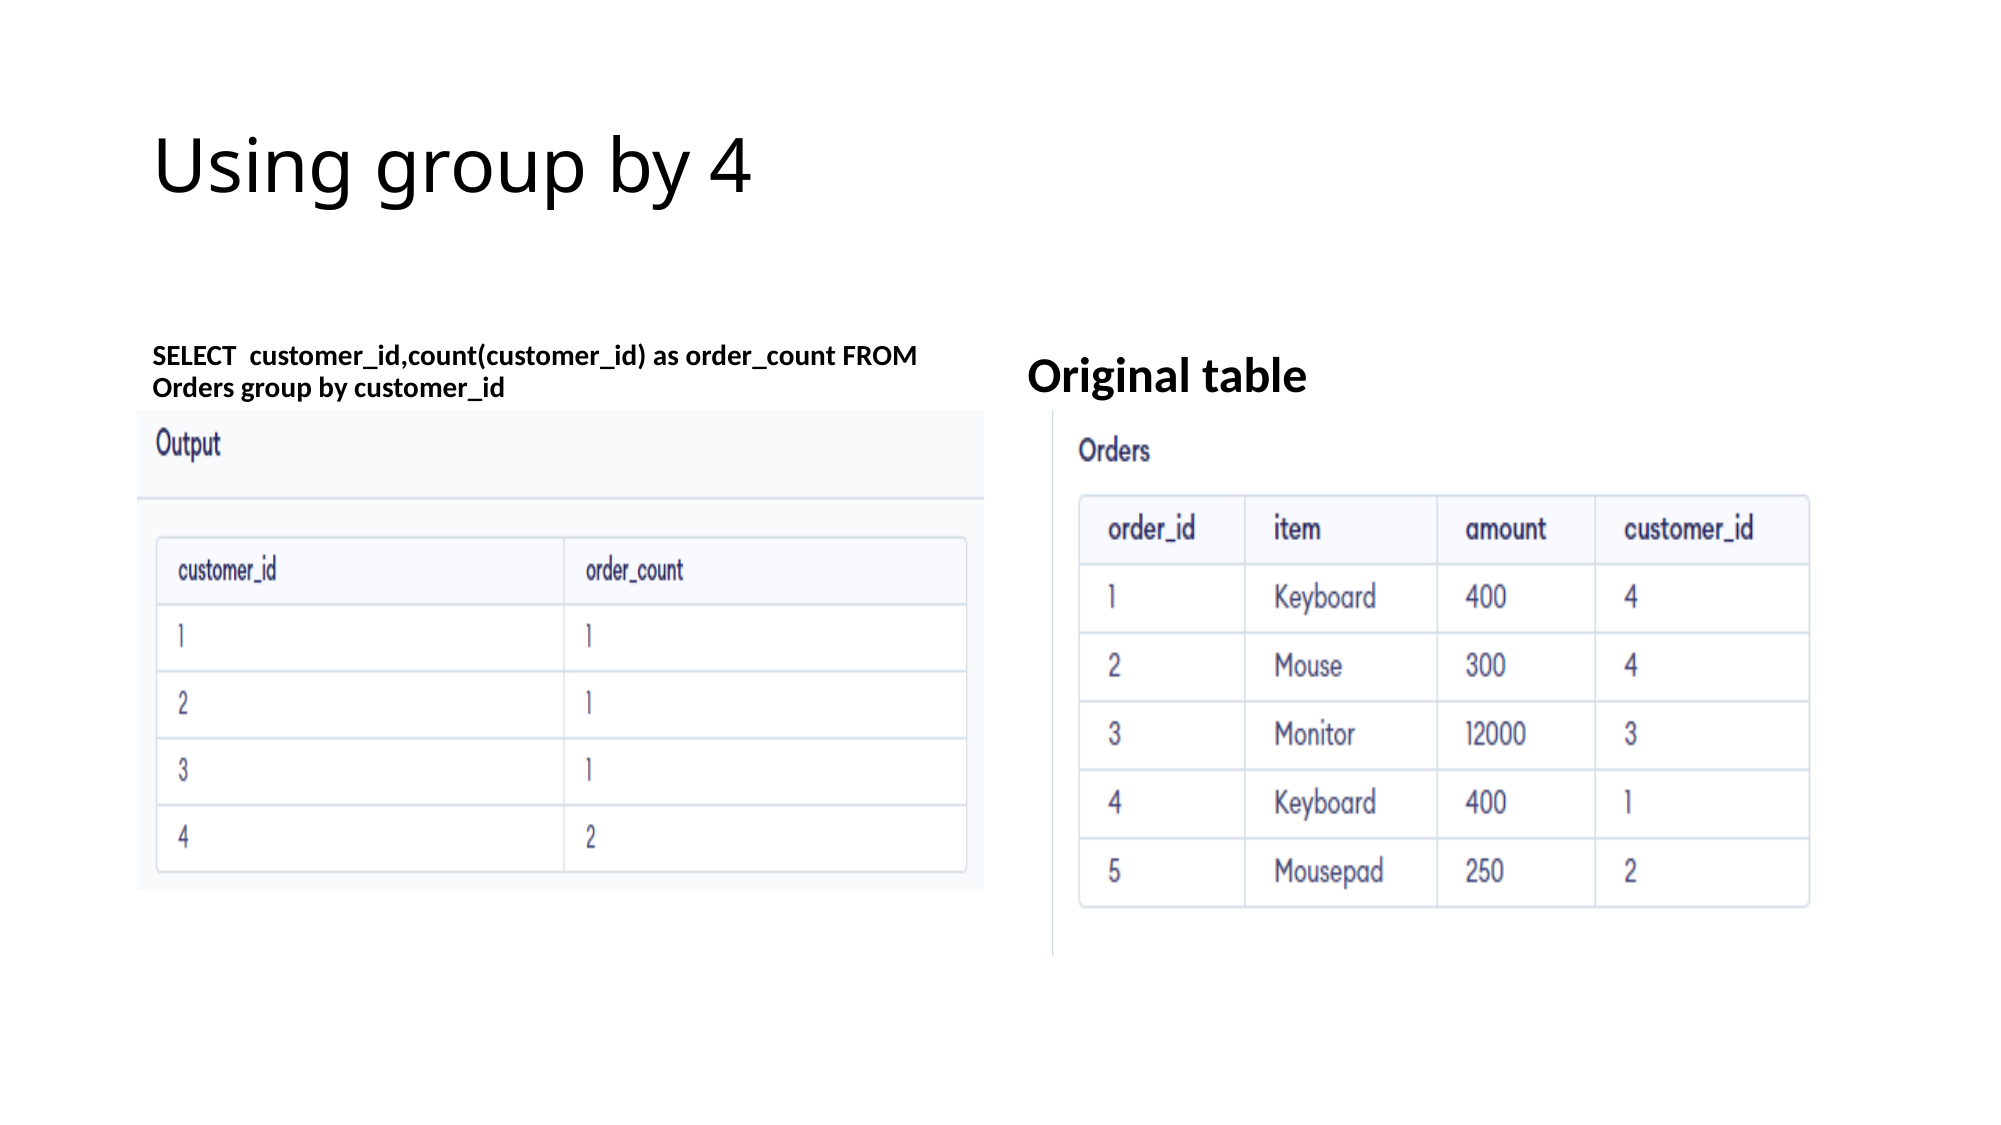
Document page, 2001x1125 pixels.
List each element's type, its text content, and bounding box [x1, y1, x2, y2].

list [1052, 410, 1823, 956]
list Original table [1012, 275, 1863, 411]
title Using group by 4 [137, 59, 1863, 278]
list SELECT customer_id,count(customer_id) as order_count FROM Orders group by customer_id [137, 275, 984, 410]
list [137, 410, 984, 890]
